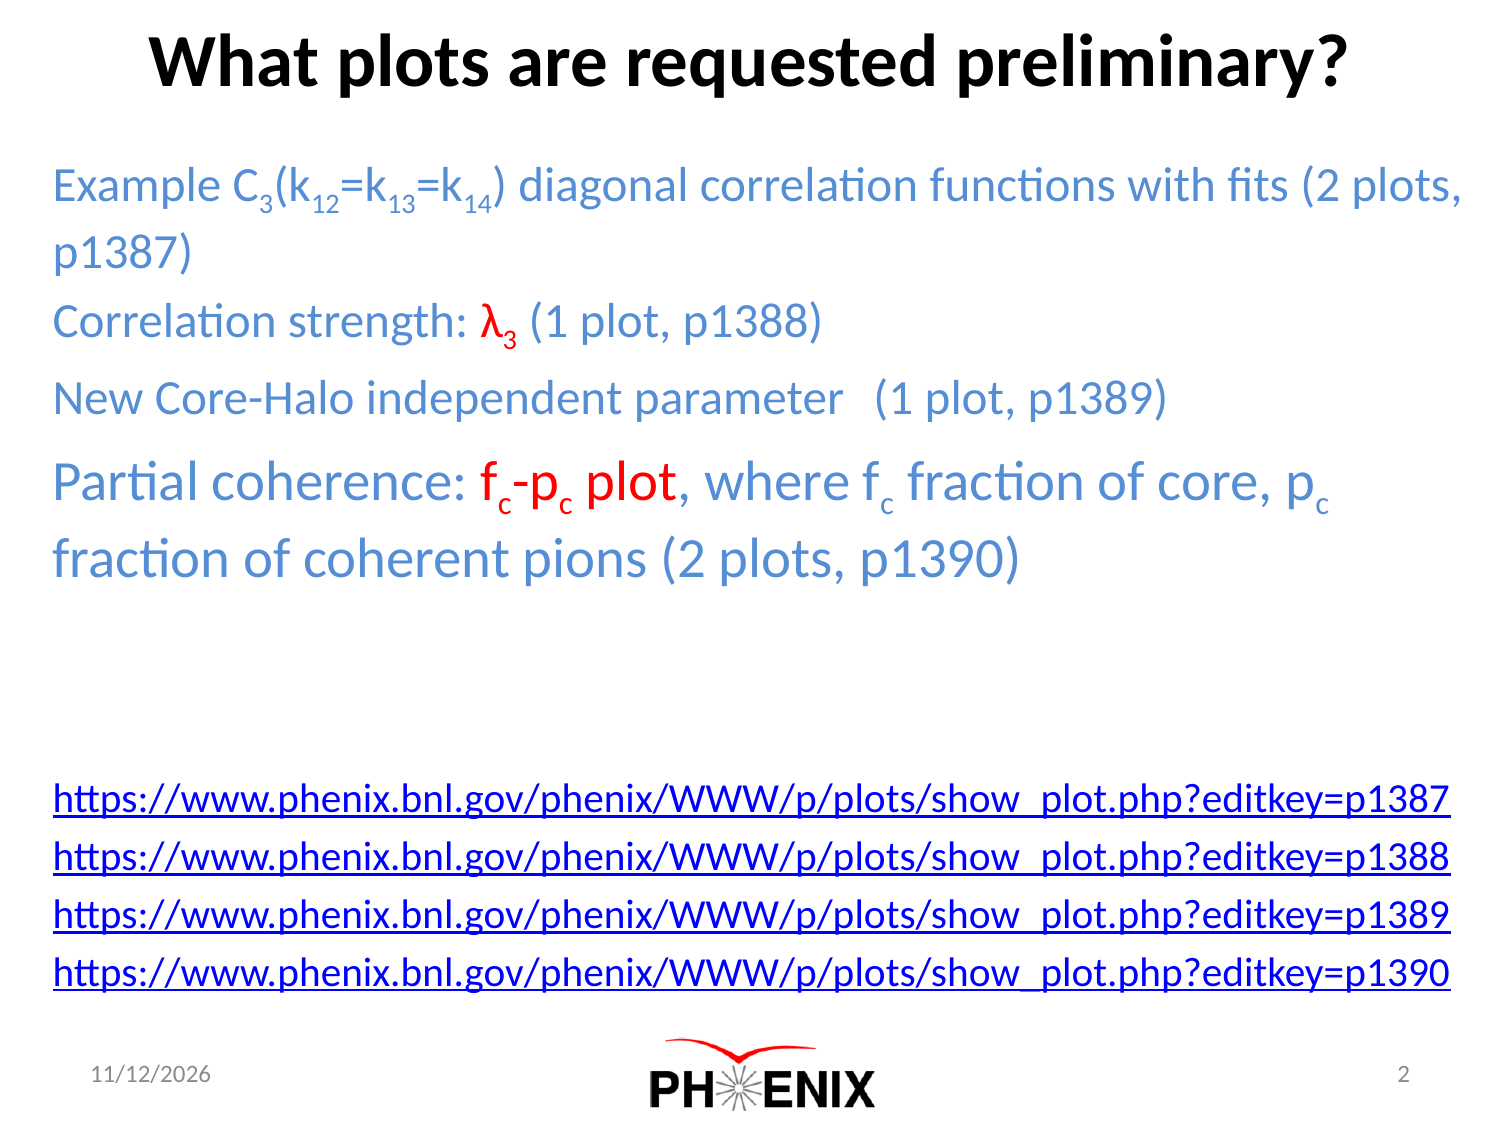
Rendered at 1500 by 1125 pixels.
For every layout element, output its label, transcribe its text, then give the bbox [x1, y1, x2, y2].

text_box What plots are requested preliminary? [74, 0, 1425, 150]
picture [650, 1037, 875, 1111]
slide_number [75, 1042, 425, 1103]
slide_number 2 [1074, 1042, 1425, 1103]
